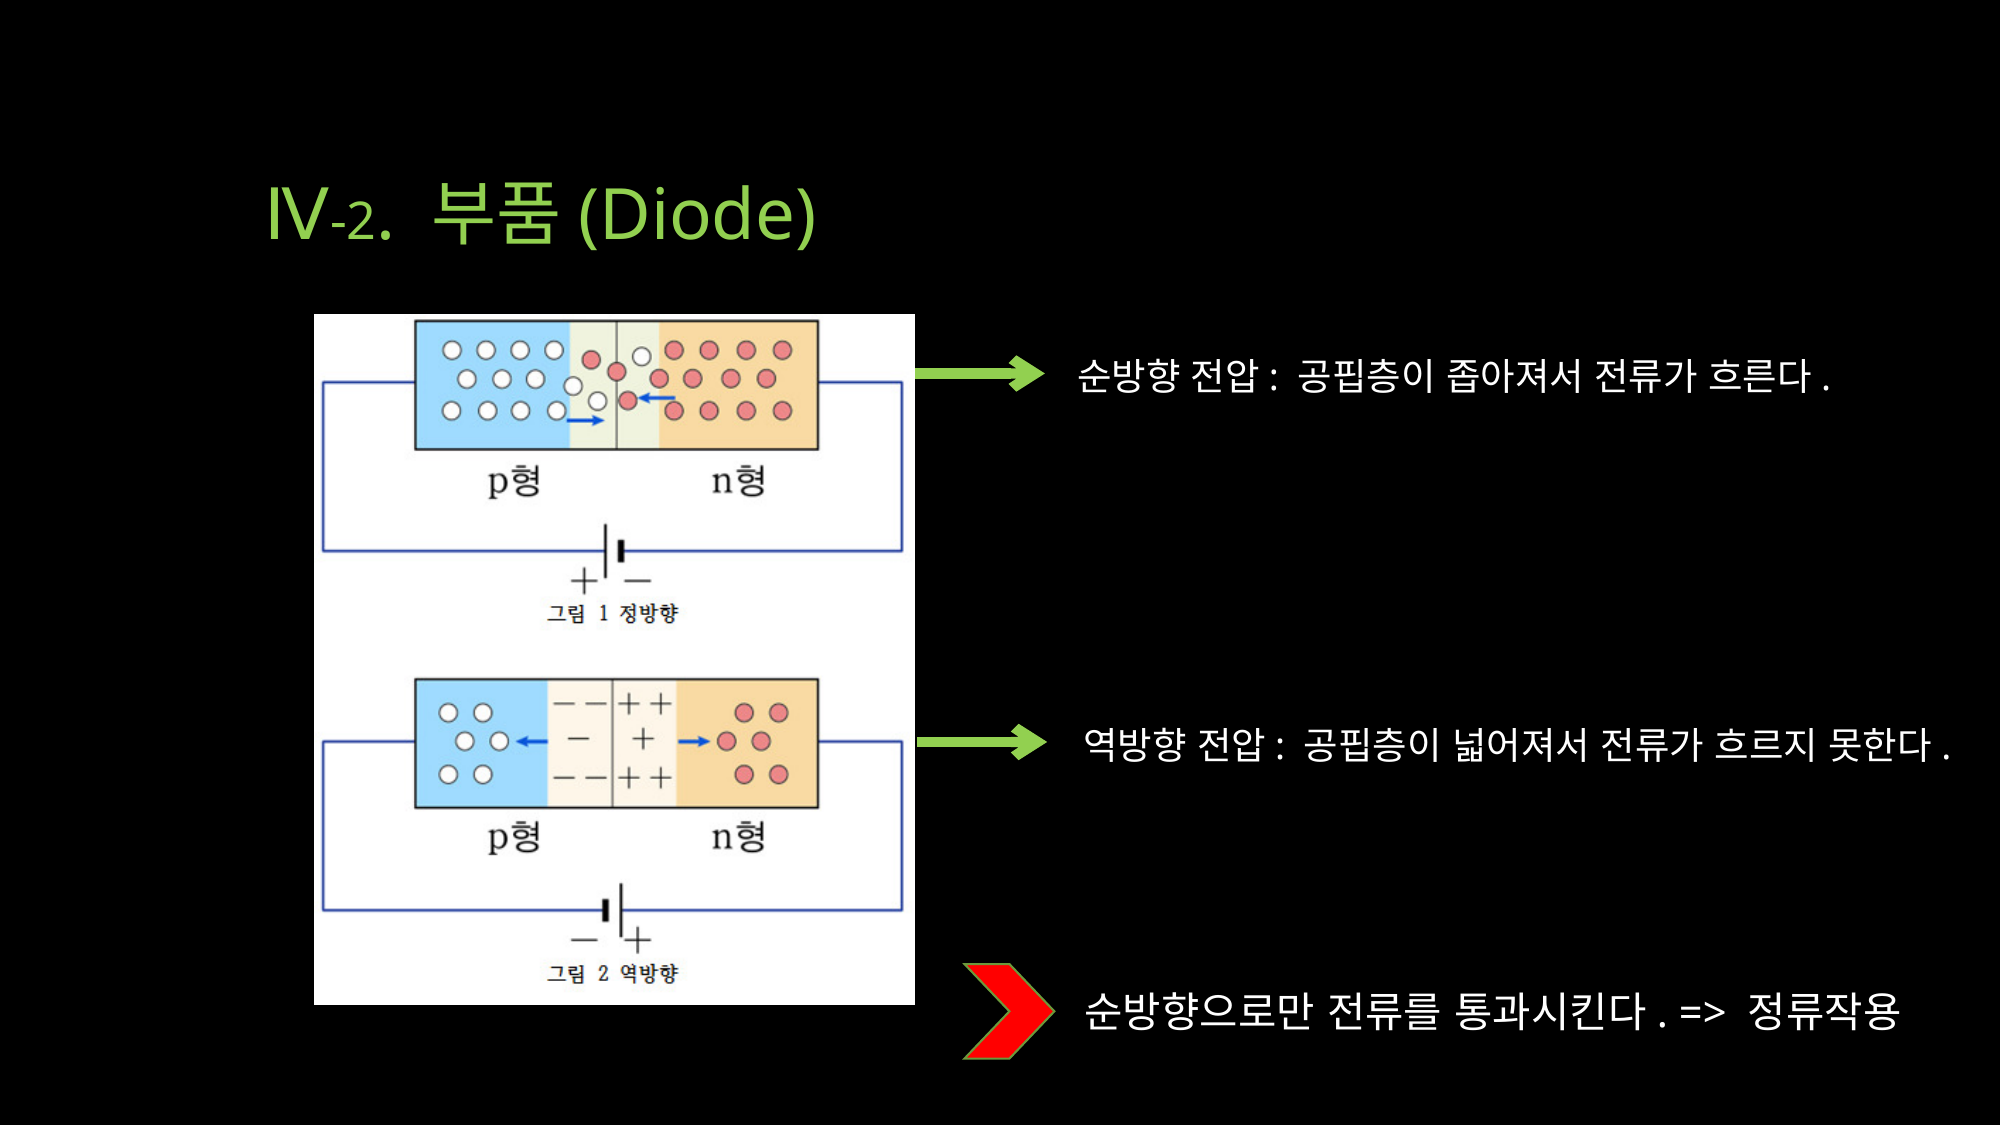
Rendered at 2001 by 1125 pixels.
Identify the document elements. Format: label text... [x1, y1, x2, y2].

picture [314, 314, 915, 1005]
text_box 역방향 전압: 공핍층이 넓어져서 전류가 흐르지 못한다. [1068, 714, 1967, 775]
title Ⅳ-2. 부품(Diode) [249, 75, 1750, 263]
text_box 순방향 전압: 공핍층이 좁아져서 전류가 흐른다. [1062, 346, 1847, 406]
text_box [962, 963, 1056, 1060]
text_box 순방향으로만 전류를 통과시킨다. => 정류작용 [1069, 978, 1917, 1044]
